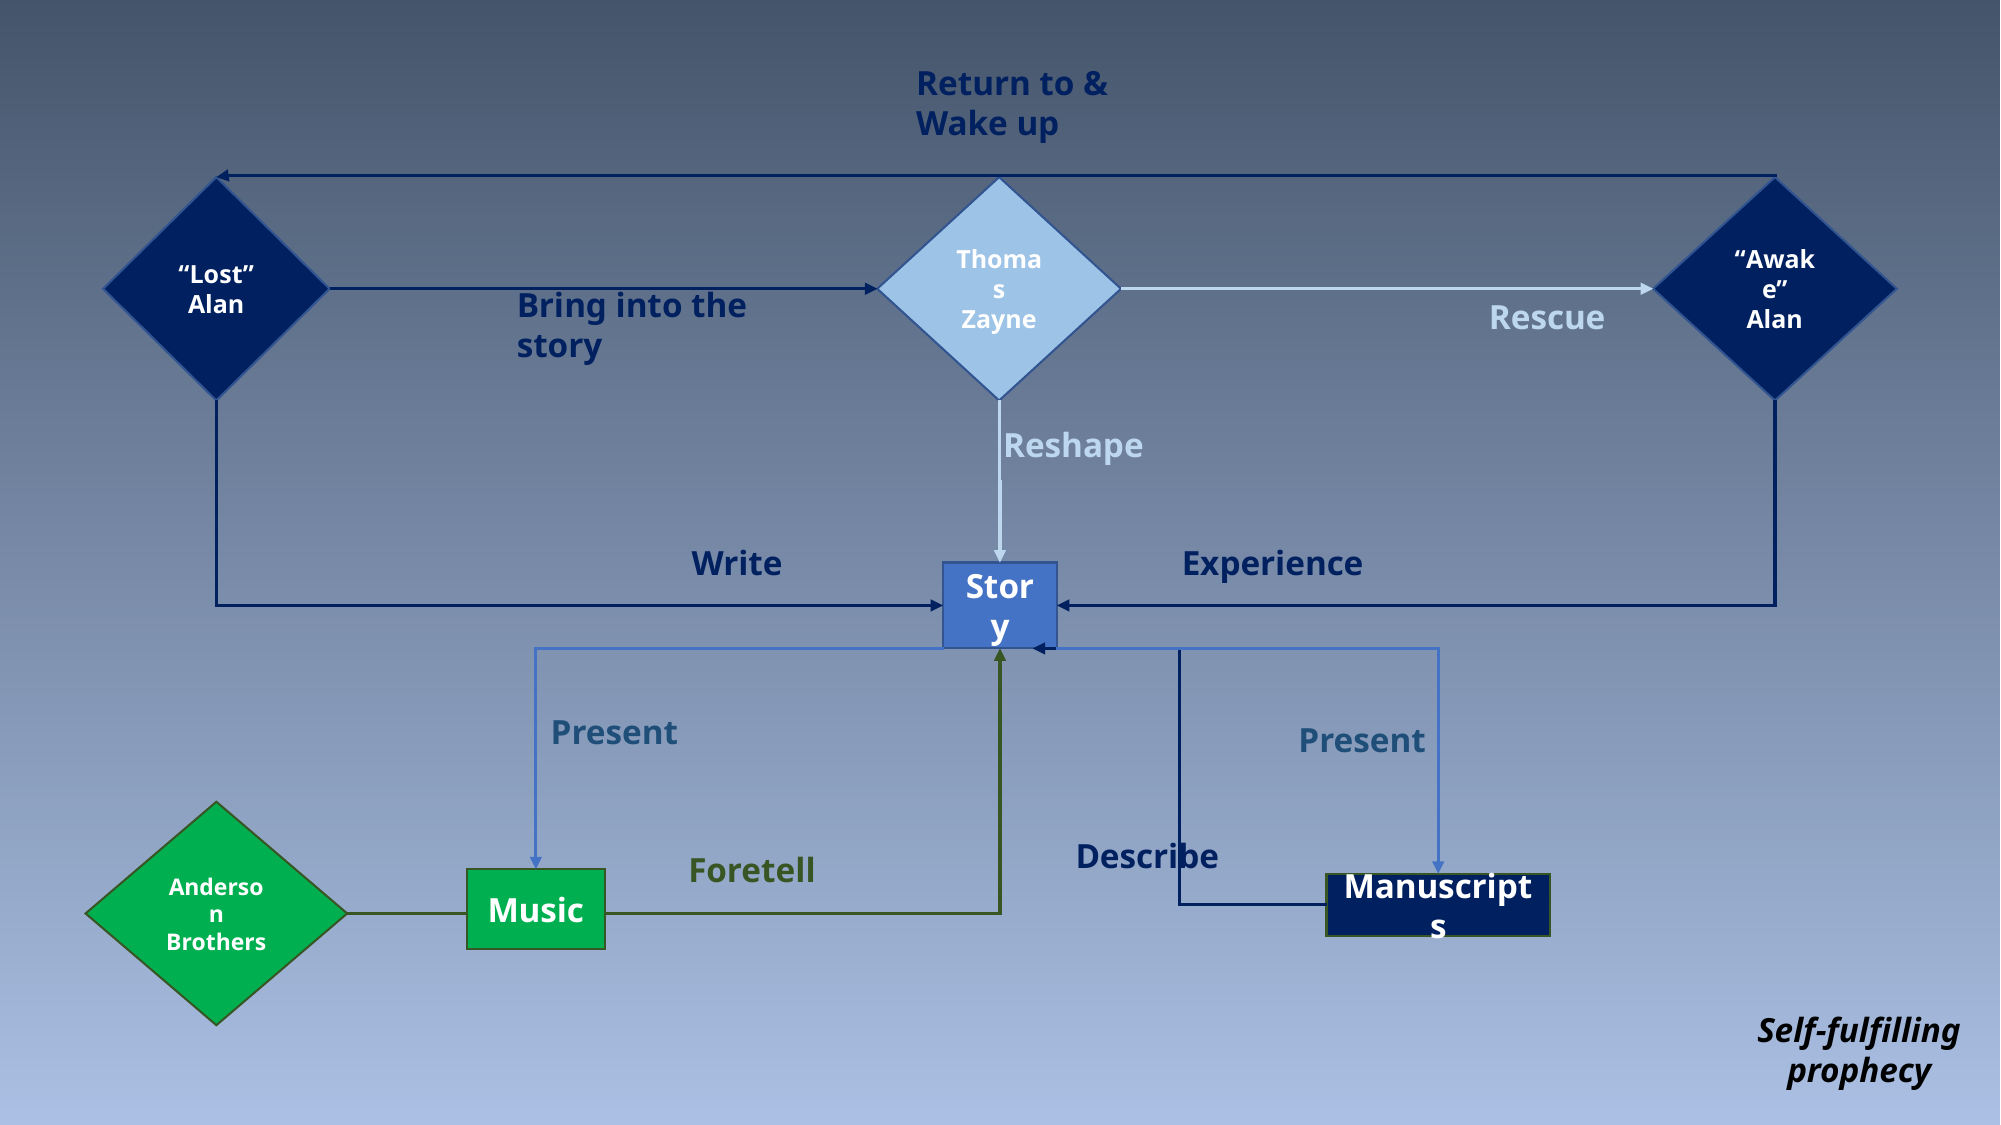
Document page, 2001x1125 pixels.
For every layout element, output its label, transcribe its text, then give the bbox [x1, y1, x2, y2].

text_box Reshape [998, 417, 1168, 472]
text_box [1056, 648, 1439, 874]
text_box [477, 289, 683, 648]
text_box Bring into the story [683, 289, 846, 372]
text_box Thomas Zayne [876, 179, 995, 399]
text_box Music [466, 914, 606, 950]
text_box Rescue [1519, 289, 1654, 344]
text_box Return to & Wake up [998, 55, 1139, 150]
text_box “Lost” Alan [101, 175, 330, 401]
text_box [477, 139, 683, 288]
text_box Write [683, 534, 854, 590]
text_box Self-fulfilling prophecy [1718, 1001, 2000, 1097]
text_box Reshape [988, 417, 995, 472]
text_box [535, 648, 944, 870]
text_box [1032, 648, 1327, 905]
text_box “Awake” Alan [1652, 177, 1899, 401]
text_box Manuscripts [1325, 873, 1551, 937]
text_box Thomas Zayne [998, 177, 1122, 401]
text_box Experience [1167, 534, 1313, 590]
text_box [347, 648, 1000, 914]
text_box Bring into the story [683, 276, 846, 288]
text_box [1313, 289, 1519, 862]
text_box Anderson Brothers [83, 800, 347, 1027]
text_box Story [998, 561, 1058, 649]
text_box Return to & Wake up [901, 55, 995, 150]
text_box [1313, 143, 1519, 288]
text_box Story [942, 561, 995, 648]
